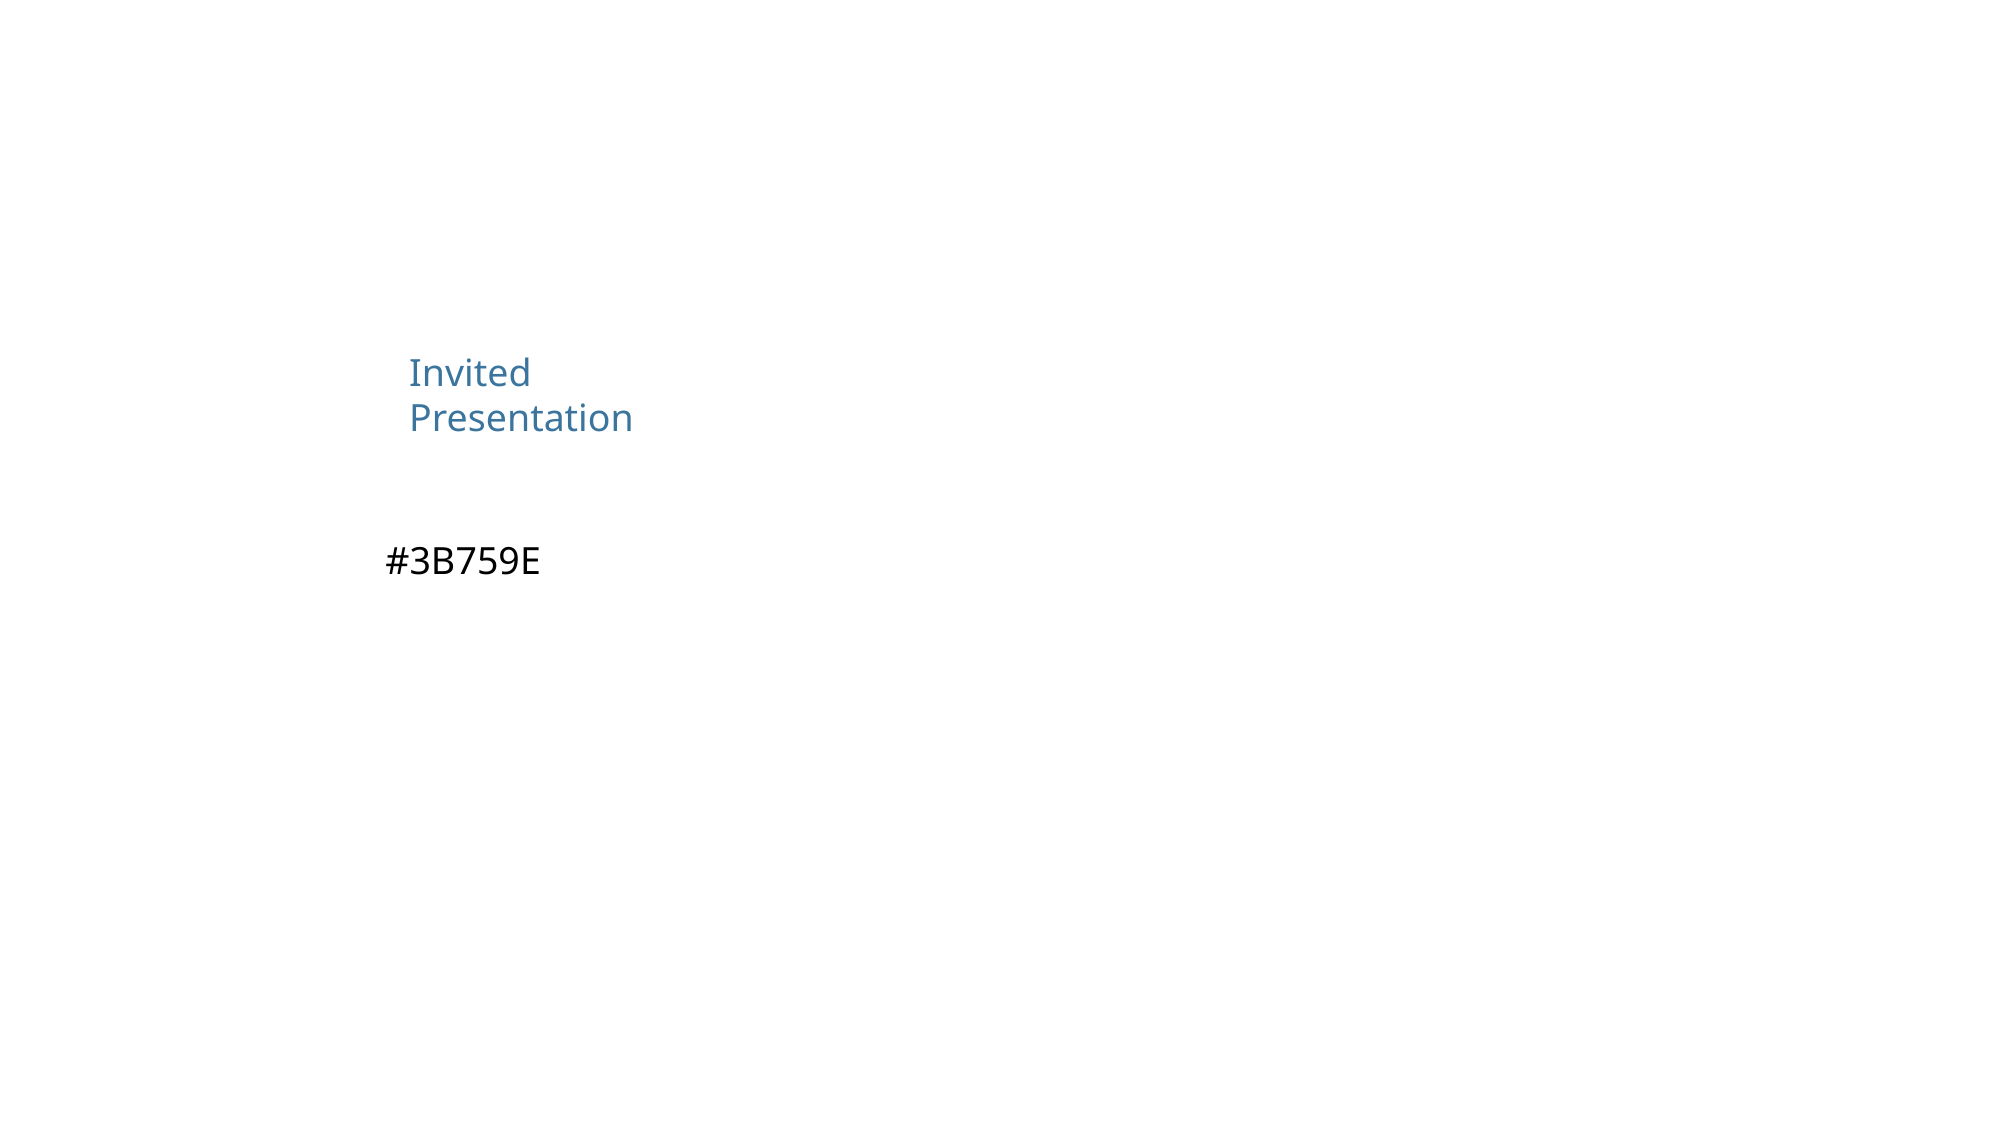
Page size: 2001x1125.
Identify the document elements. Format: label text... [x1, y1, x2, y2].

text_box Invited Presentation [394, 341, 759, 447]
text_box #3B759E [370, 529, 651, 590]
